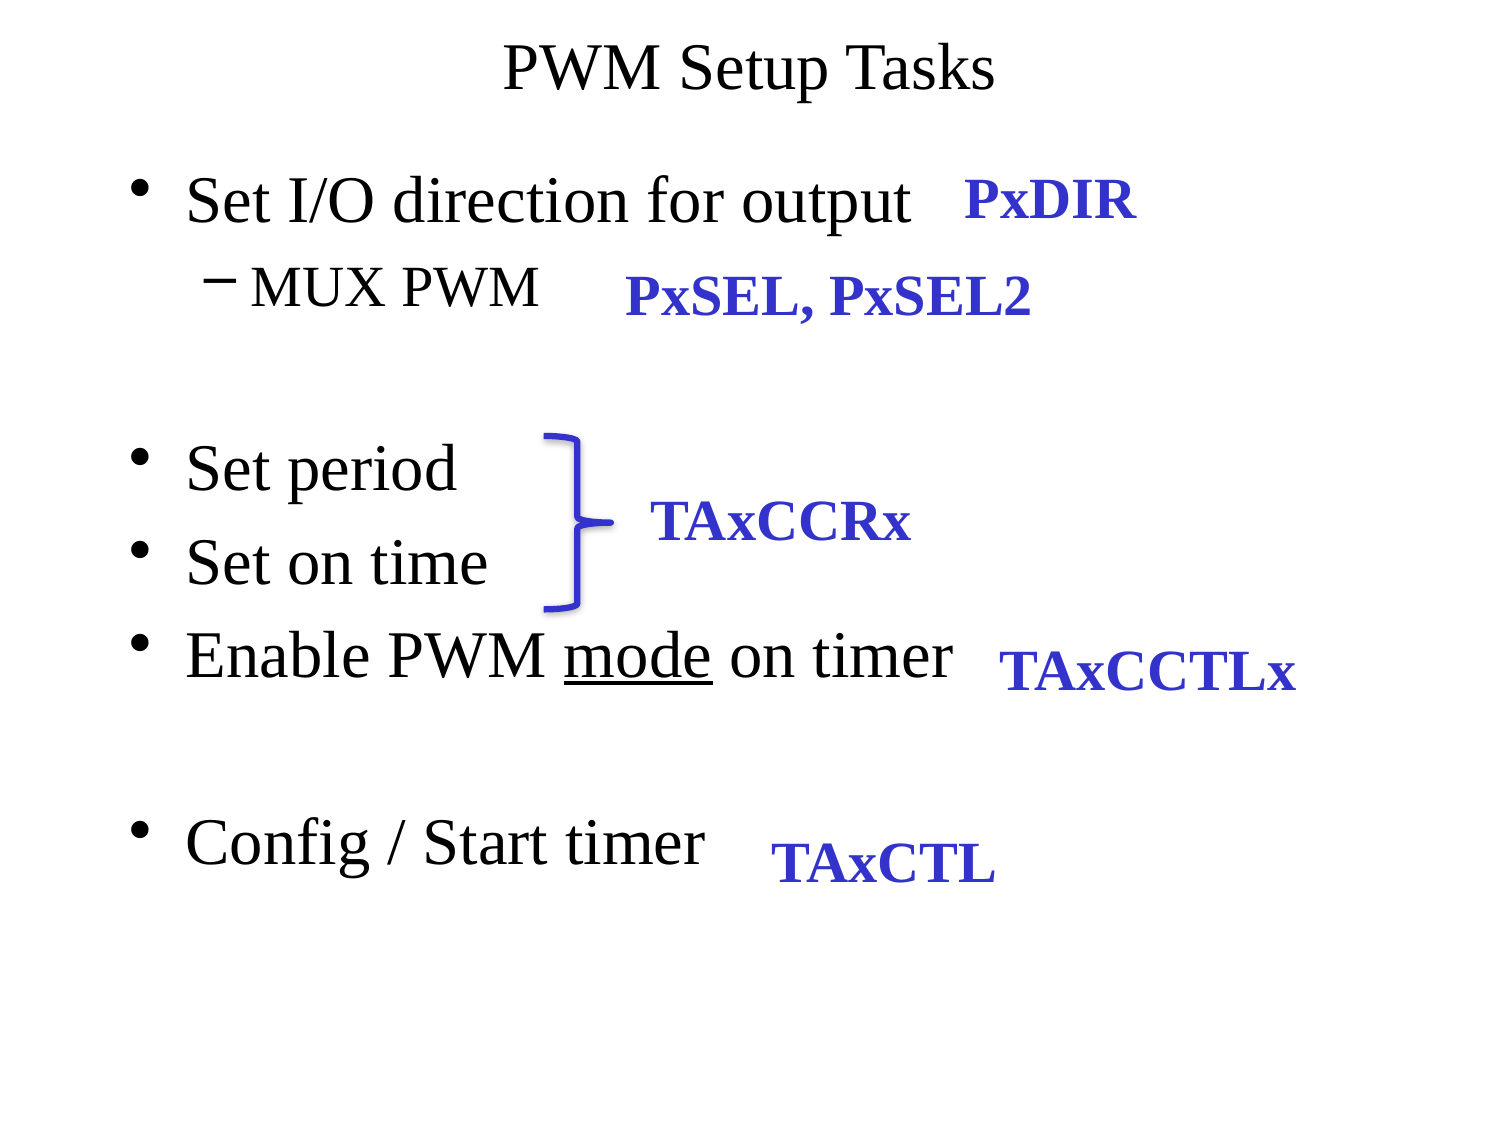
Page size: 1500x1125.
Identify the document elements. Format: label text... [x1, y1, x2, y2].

text_box TAxCTL [757, 816, 1087, 902]
title PWM Setup Tasks [112, 24, 1388, 101]
text_box PxDIR [950, 152, 1280, 238]
text_box TAxCCTLx [985, 624, 1315, 710]
text_box PxSEL, PxSEL2 [610, 249, 1115, 335]
list Set I/O direction for output MUX PWM Set period Set on time Enable PWM mode on timer Config / Start timer [113, 148, 1390, 924]
text_box TAxCCRx [635, 474, 966, 560]
text_box [543, 432, 615, 613]
